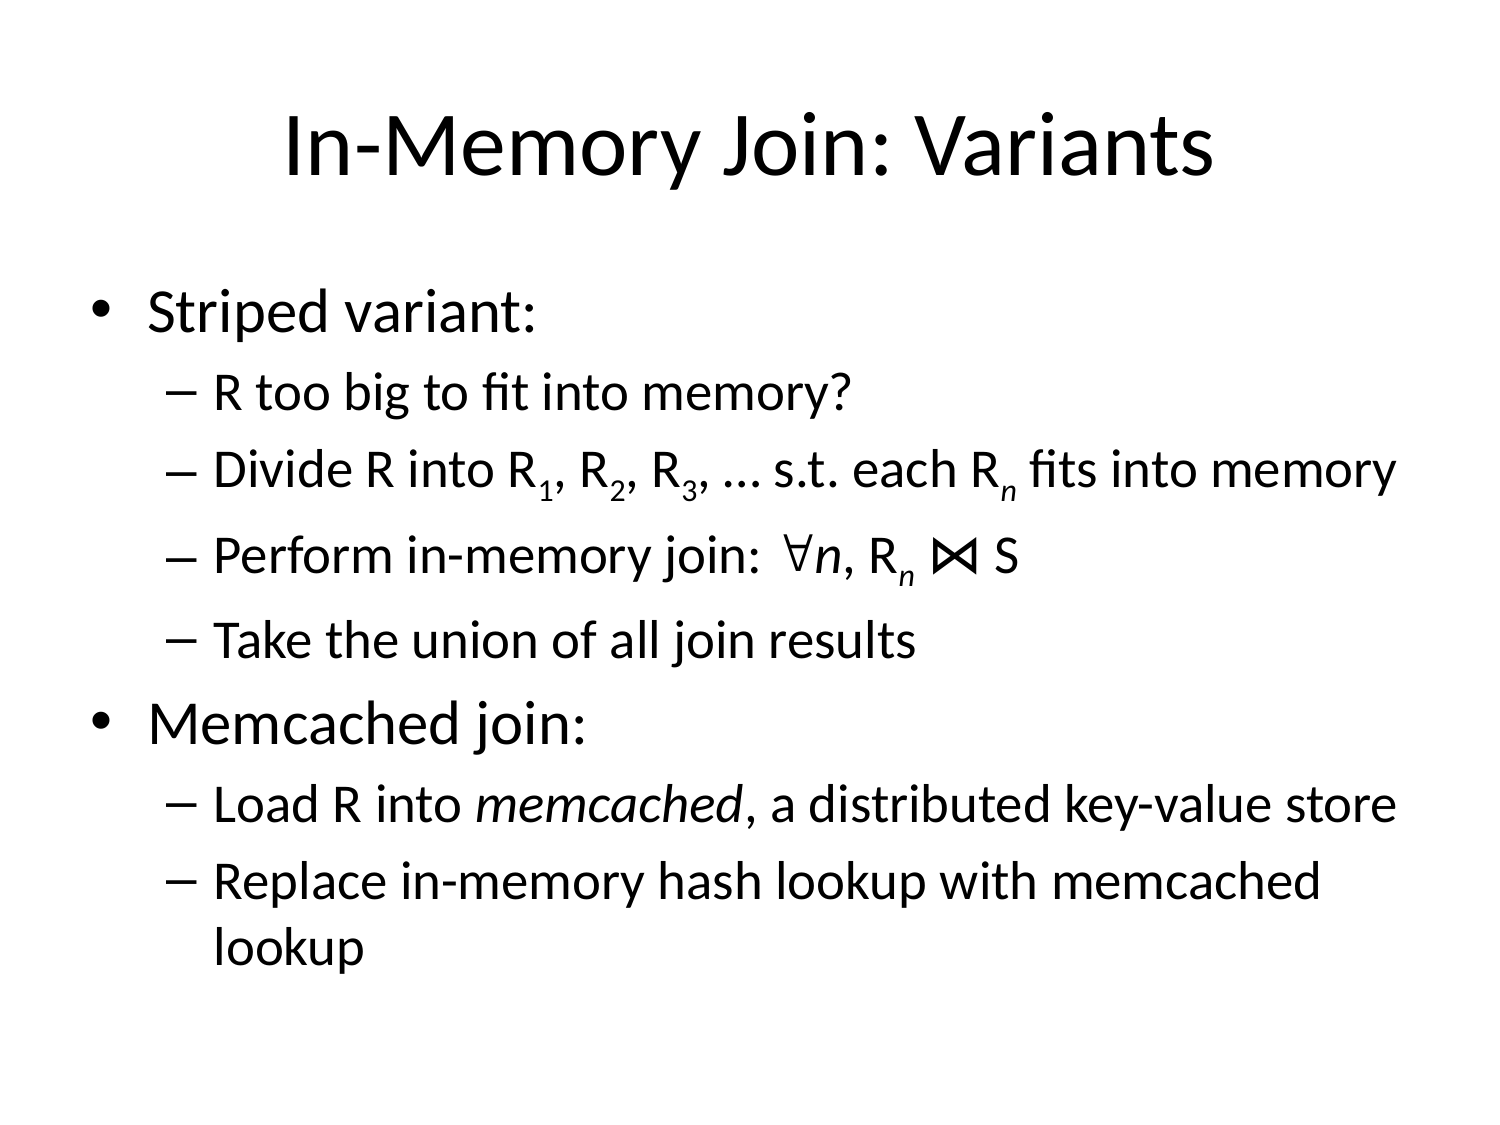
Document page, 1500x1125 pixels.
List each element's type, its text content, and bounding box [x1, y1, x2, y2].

title In-Memory Join: Variants [75, 45, 1425, 233]
list Striped variant: R too big to fit into memory? Divide R into R1, R2, R3, … s.t. each Rn fits into memory Perform in-memory join: n, Rn ⋈ S Take the union of all join results Memcached join: Load R into memcached, a distributed key-value store Replace in-memory hash lookup with memcached lookup [75, 262, 1425, 1005]
